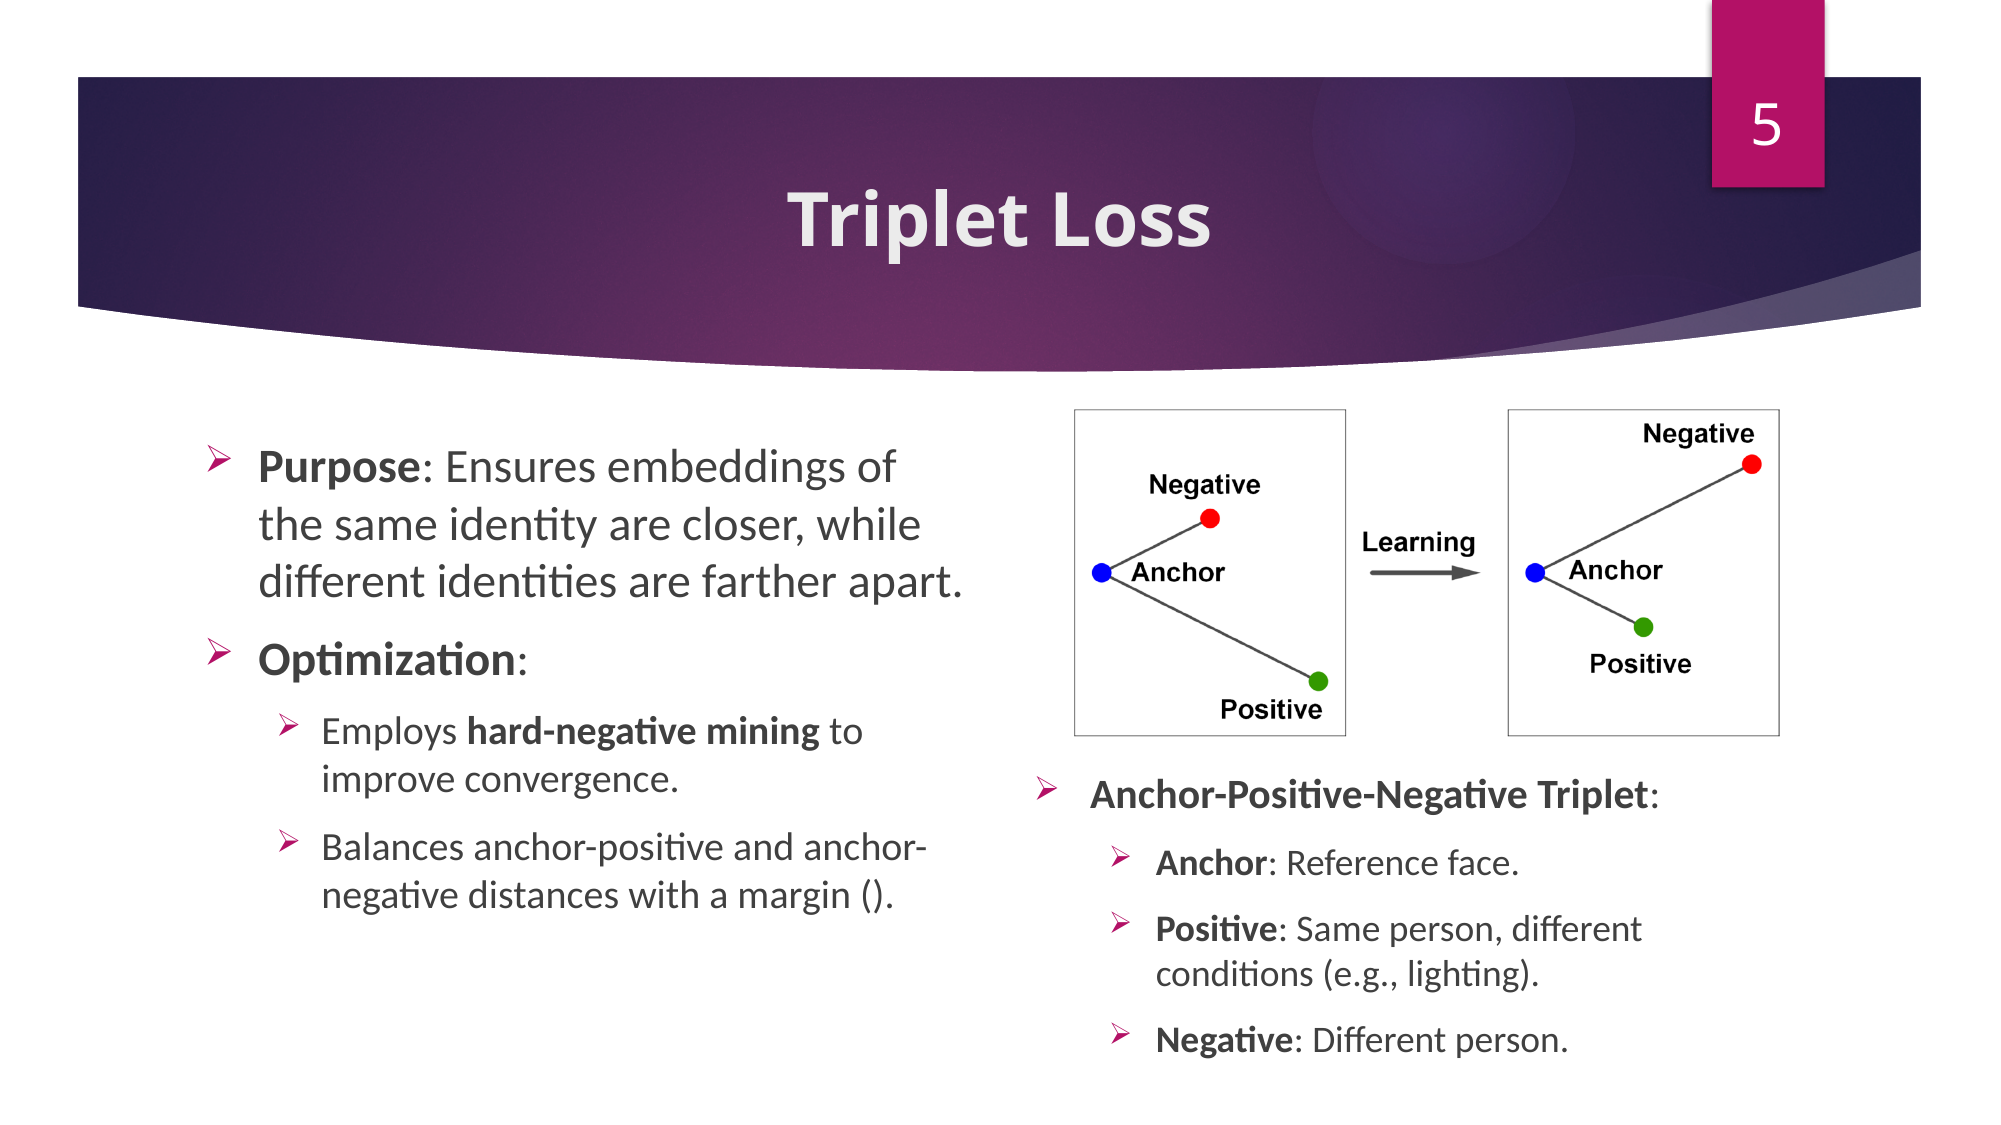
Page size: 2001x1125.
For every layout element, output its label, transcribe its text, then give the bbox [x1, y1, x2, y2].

slide_number 5 [1698, 48, 1836, 175]
list Anchor-Positive-Negative Triplet: Anchor: Reference face. Positive: Same person, different conditions (e.g., lighting). Negative: Different person. [1018, 759, 1811, 1073]
picture [1043, 377, 1811, 760]
title Triplet Loss [281, 158, 1719, 274]
list Purpose: Ensures embeddings of the same identity are closer, while different identities are farther apart. Optimization: Employs hard-negative mining to improve convergence. Balances anchor-positive and anchor-negative distances with a margin (). [189, 427, 981, 988]
